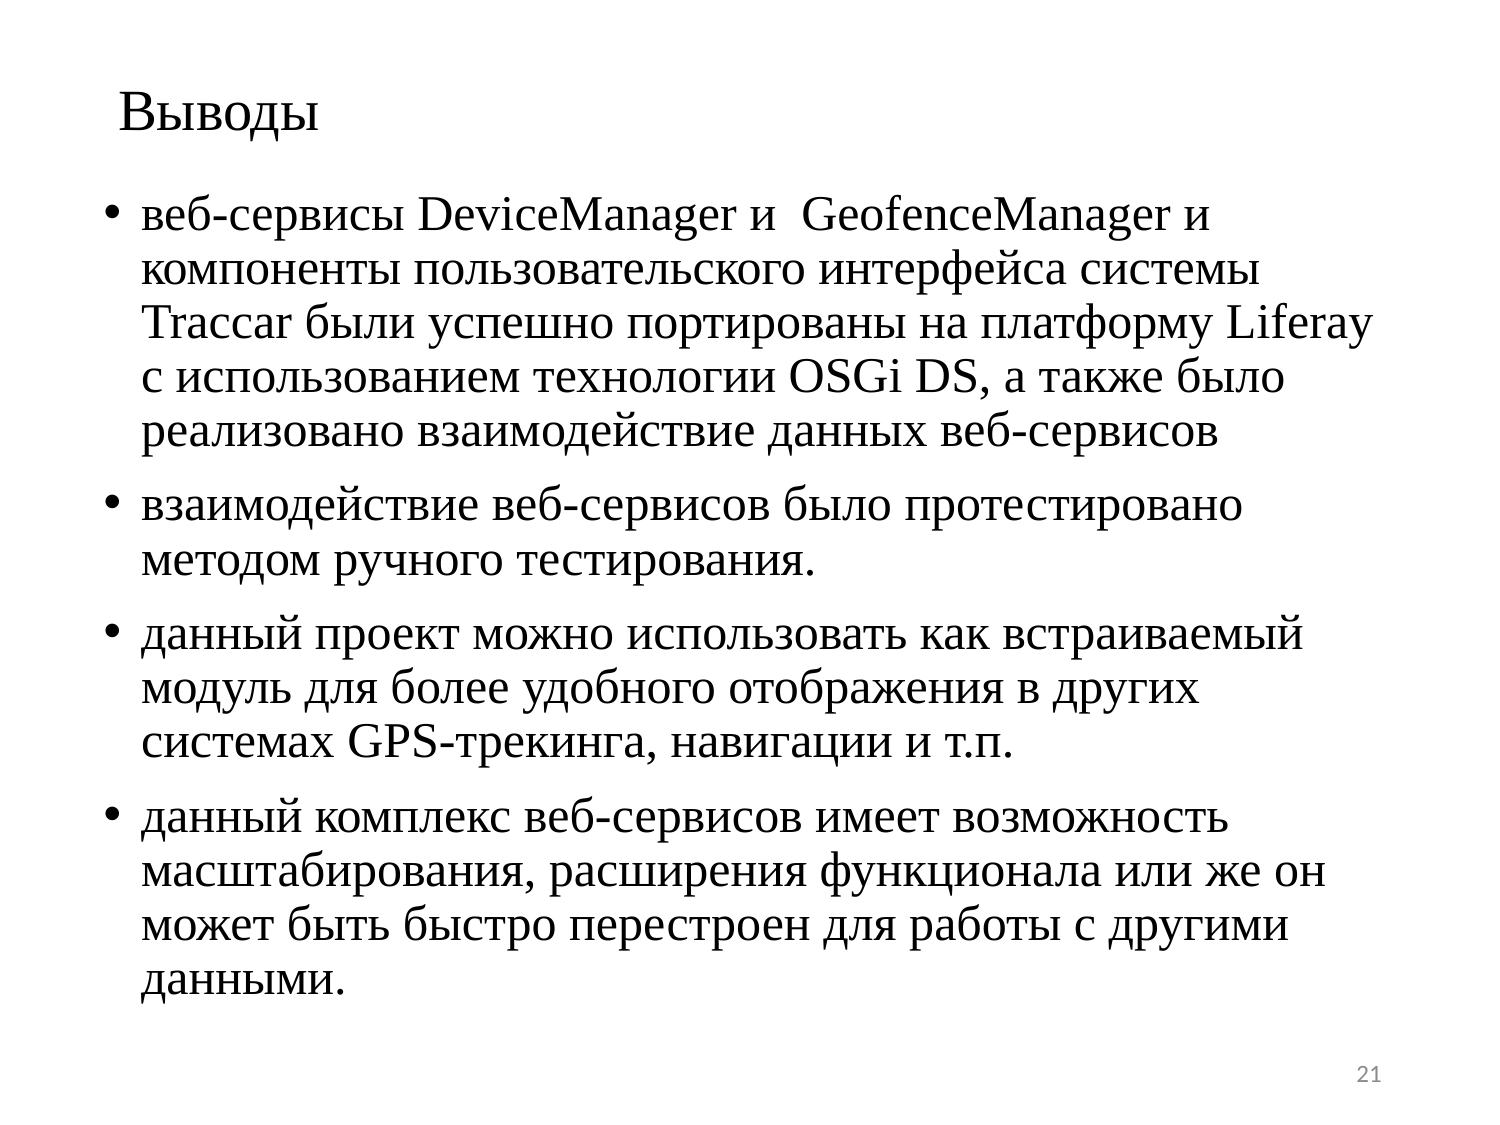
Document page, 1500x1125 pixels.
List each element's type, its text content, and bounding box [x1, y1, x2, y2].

slide_number 21 [1059, 1042, 1397, 1103]
list веб-сервисы DeviceManager и GeofenceManager и компоненты пользовательского интерфейса системы Traccar были успешно портированы на платформу Liferay с использованием технологии OSGi DS, а также было реализовано взаимодействие данных веб-сервисов взаимодействие веб-сервисов было протестировано методом ручного тестирования. данный проект можно использовать как встраиваемый модуль для более удобного отображения в других системах GPS-трекинга, навигации и т.п. данный комплекс веб-сервисов имеет возможность масштабирования, расширения функционала или же он может быть быстро перестроен для работы с другими данными. [88, 179, 1412, 1039]
title Выводы [103, 40, 1397, 179]
